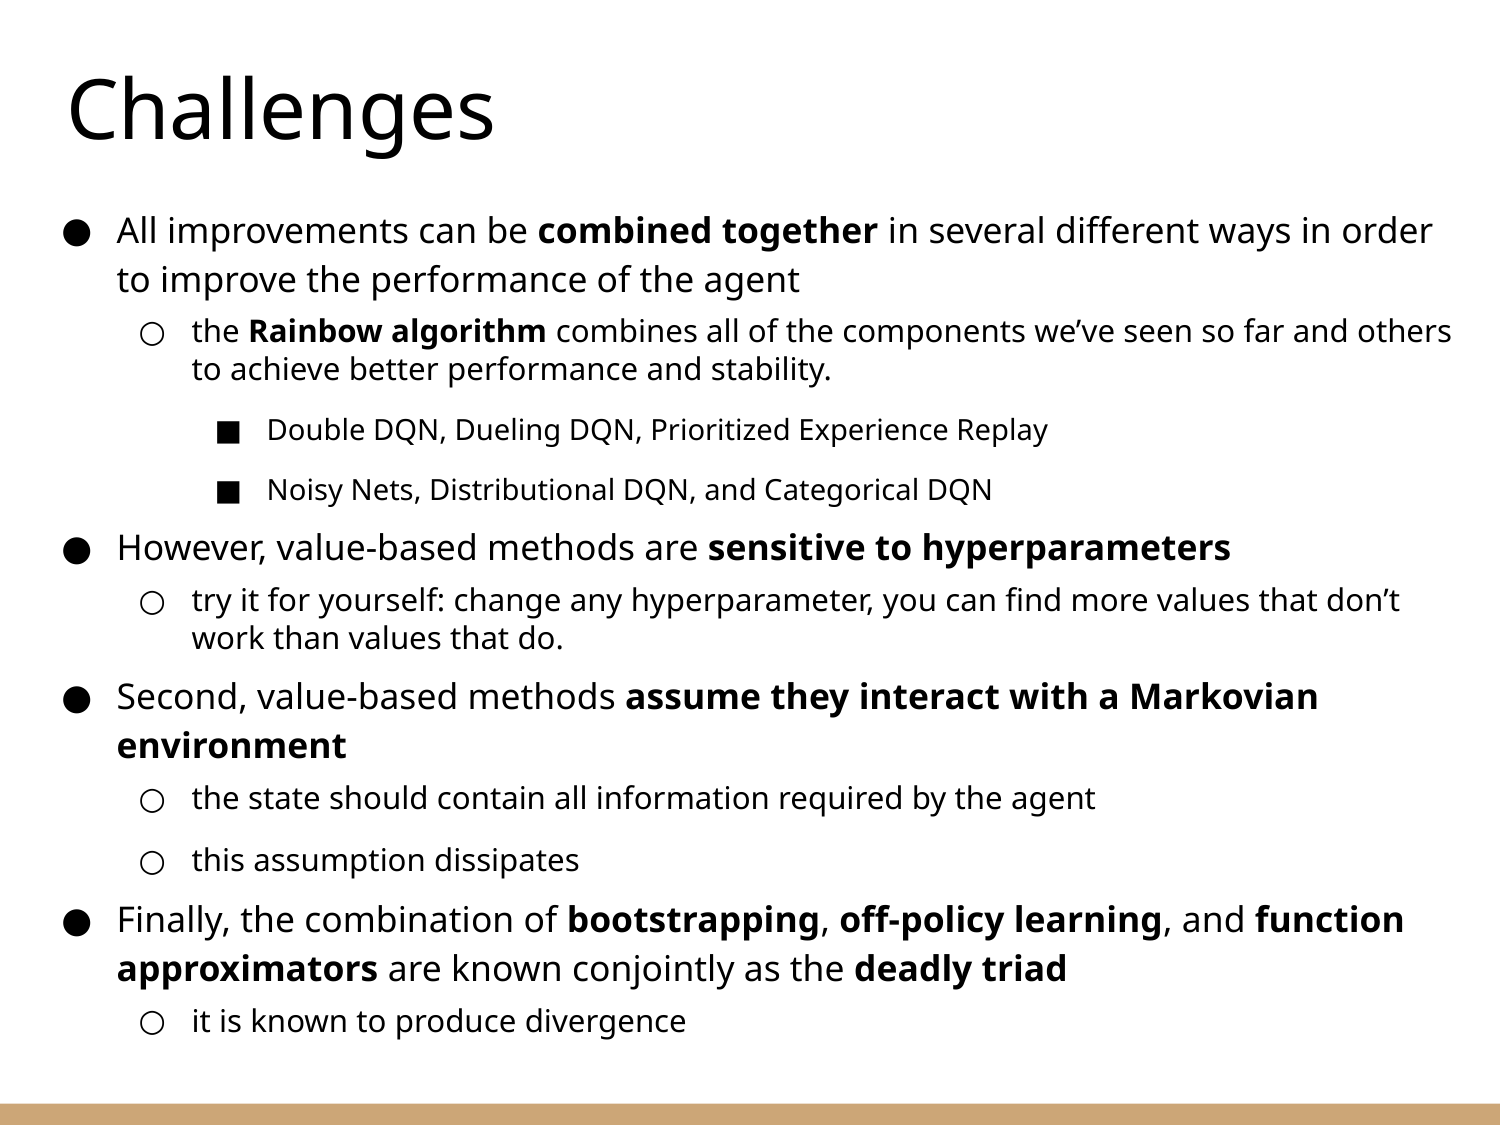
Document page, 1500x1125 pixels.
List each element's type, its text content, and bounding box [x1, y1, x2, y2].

title Challenges [51, 69, 1449, 172]
list All improvements can be combined together in several different ways in order to improve the performance of the agent the Rainbow algorithm combines all of the components we’ve seen so far and others to achieve better performance and stability. Double DQN, Dueling DQN, Prioritized Experience Replay Noisy Nets, Distributional DQN, and Categorical DQN However, value-based methods are sensitive to hyperparameters try it for yourself: change any hyperparameter, you can find more values that don’t work than values that do. Second, value-based methods assume they interact with a Markovian environment the state should contain all information required by the agent this assumption dissipates Finally, the combination of bootstrapping, off-policy learning, and function approximators are known conjointly as the deadly triad it is known to produce divergence [26, 186, 1474, 1075]
